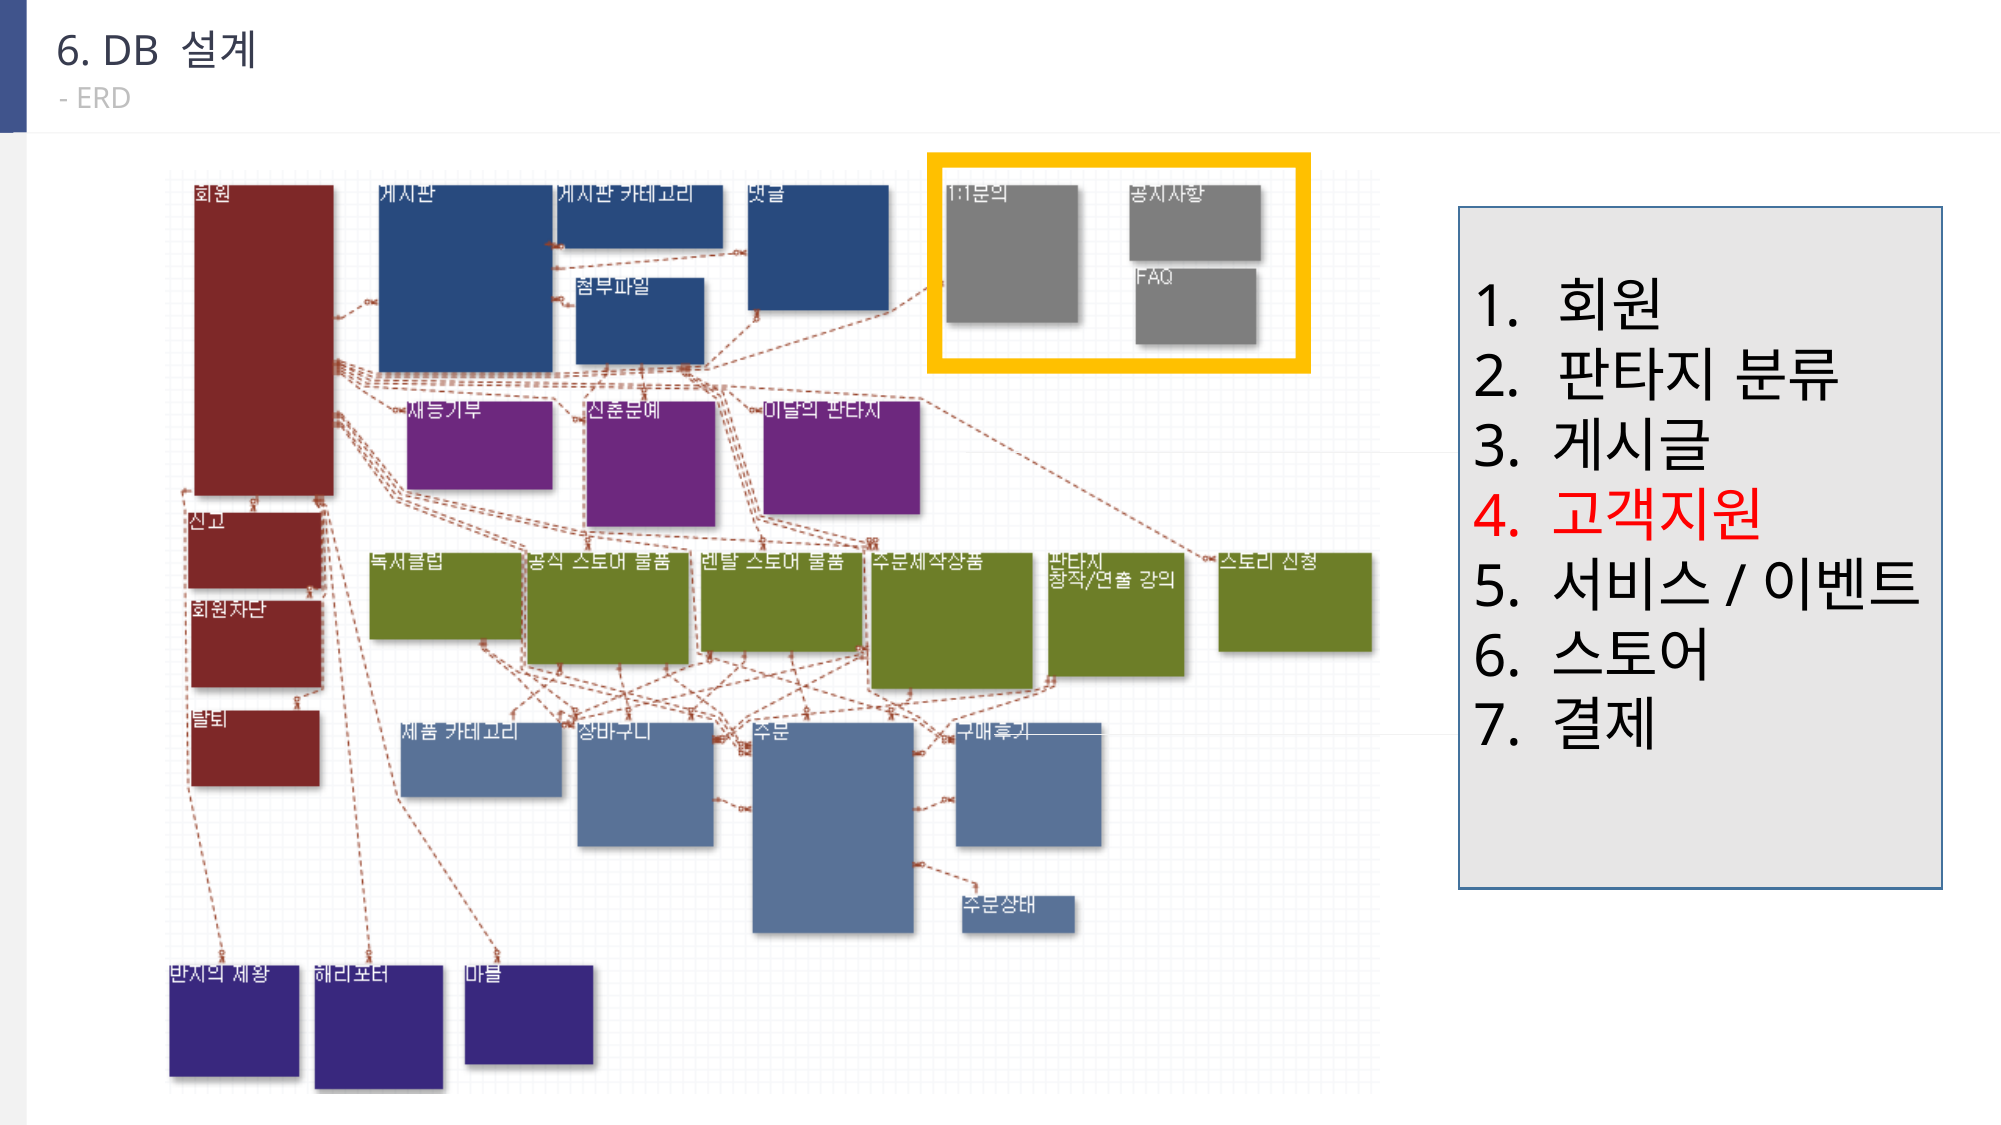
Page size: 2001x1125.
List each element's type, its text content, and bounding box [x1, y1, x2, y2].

text_box [926, 151, 1312, 170]
picture [165, 170, 1380, 1094]
text_box 회원 판타지 분류 3. 게시글 4. 고객지원 5. 서비스/이벤트 6. 스토어 7. 결제 [1458, 206, 1943, 890]
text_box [40, 16, 274, 123]
